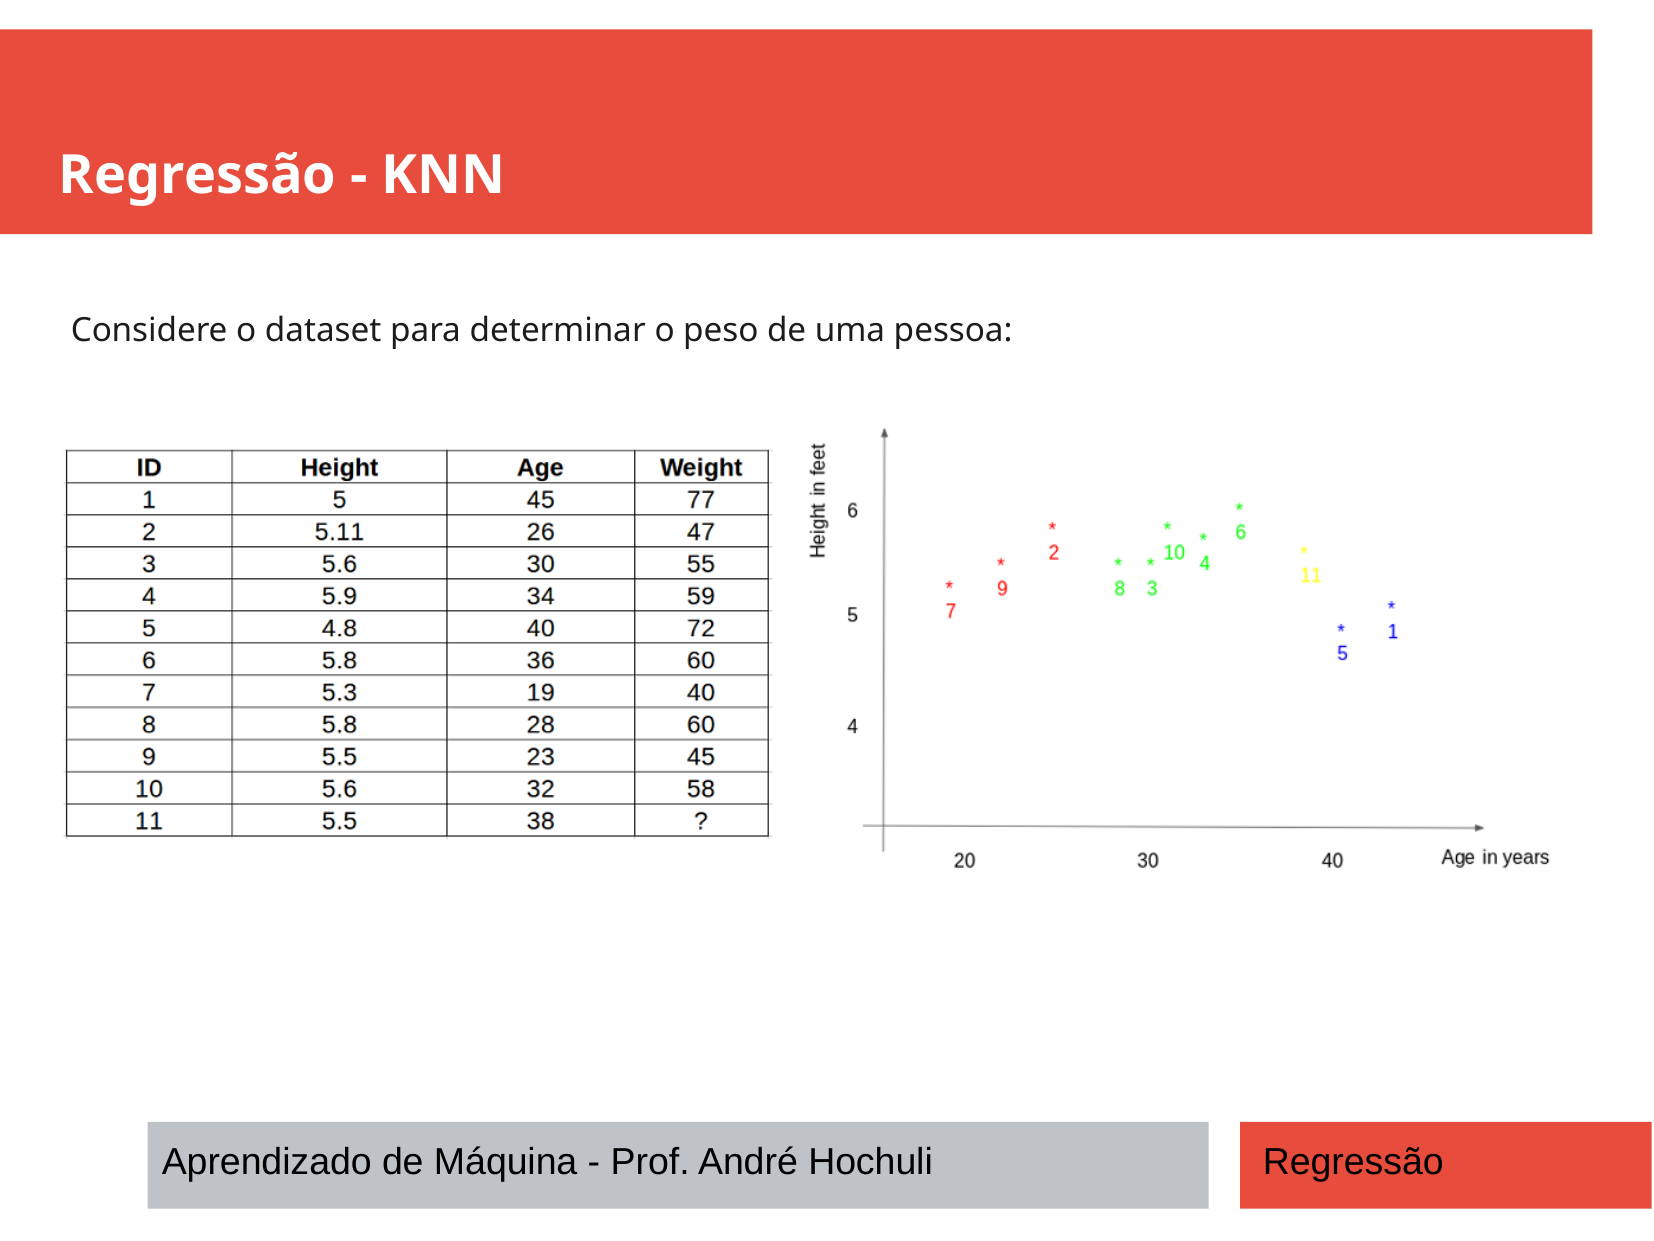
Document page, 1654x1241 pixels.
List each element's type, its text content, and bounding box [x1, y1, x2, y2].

picture [796, 415, 1566, 886]
text_box Aprendizado de Máquina - Prof. André Hochuli [147, 1130, 1203, 1188]
picture [58, 442, 777, 845]
text_box Regressão [1248, 1129, 1622, 1188]
text_box Considere o dataset para determinar o peso de uma pessoa: [56, 250, 1594, 1130]
text_box Regressão - KNN [58, 58, 1593, 205]
